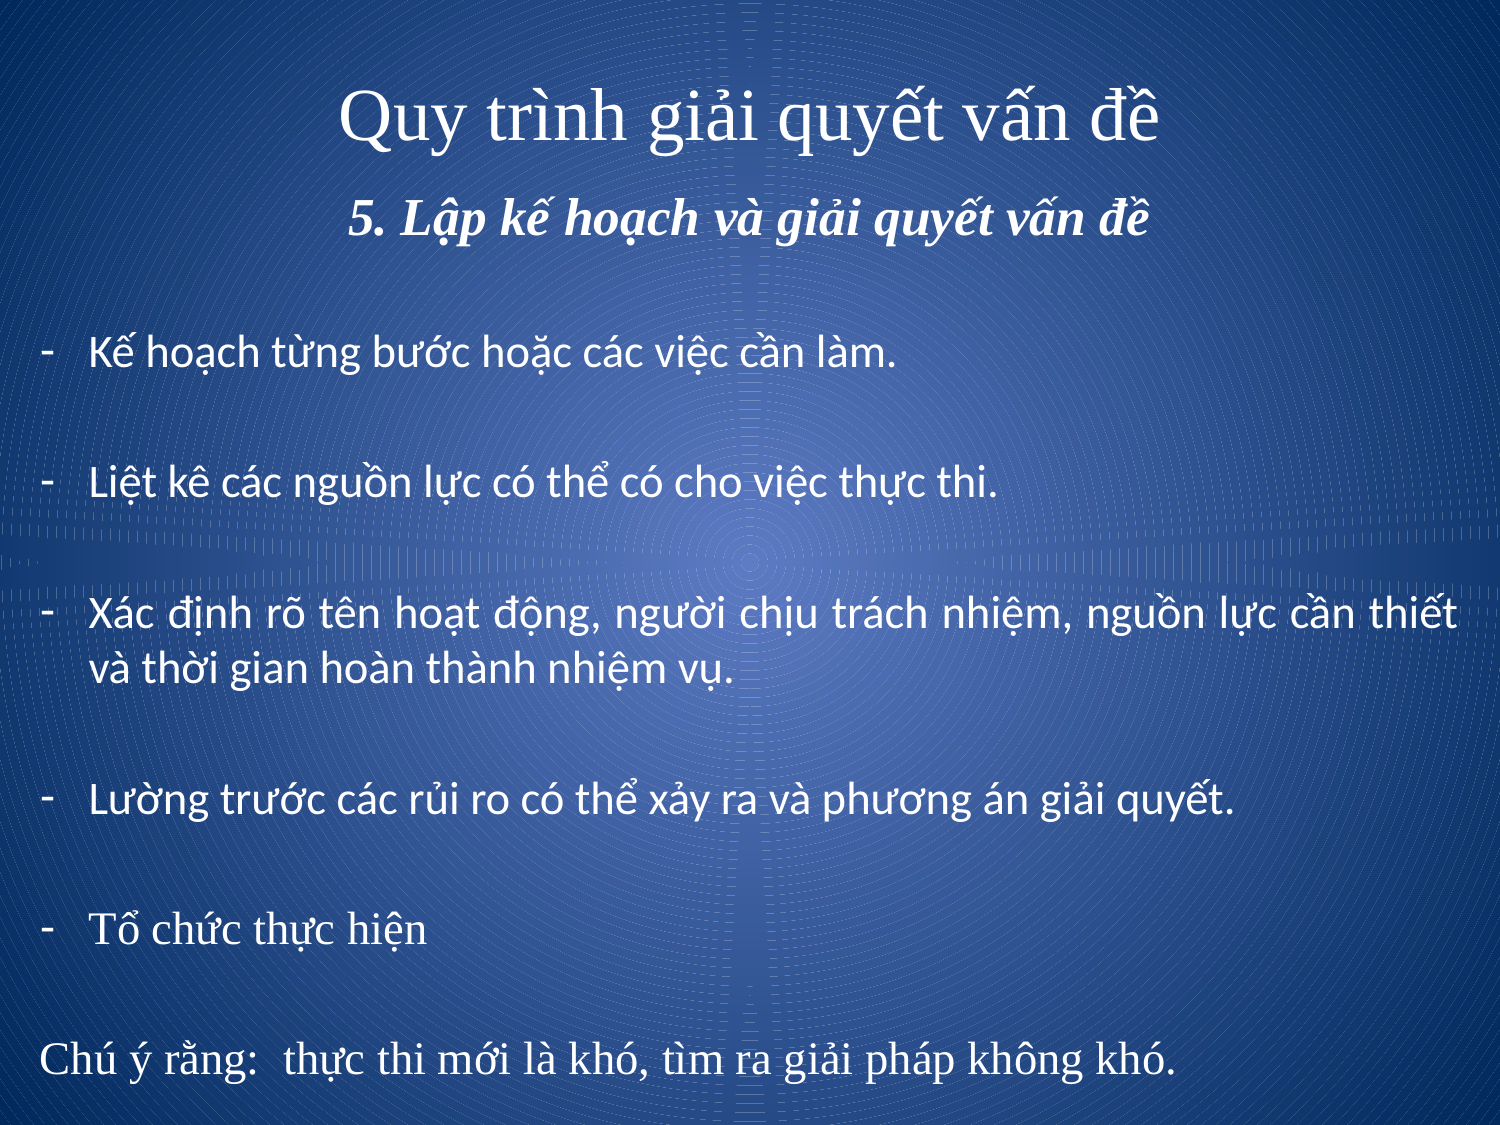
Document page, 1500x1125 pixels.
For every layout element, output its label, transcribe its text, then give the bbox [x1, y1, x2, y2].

list 5. Lập kế hoạch và giải quyết vấn đề Kế hoạch từng bước hoặc các việc cần làm. Liệt kê các nguồn lực có thể có cho việc thực thi. Xác định rõ tên hoạt động, người chịu trách nhiệm, nguồn lực cần thiết và thời gian hoàn thành nhiệm vụ. Lường trước các rủi ro có thể xảy ra và phương án giải quyết. Tổ chức thực hiện Chú ý rằng: thực thi mới là khó, tìm ra giải pháp không khó. [24, 174, 1475, 1100]
title Quy trình giải quyết vấn đề [75, 45, 1425, 174]
